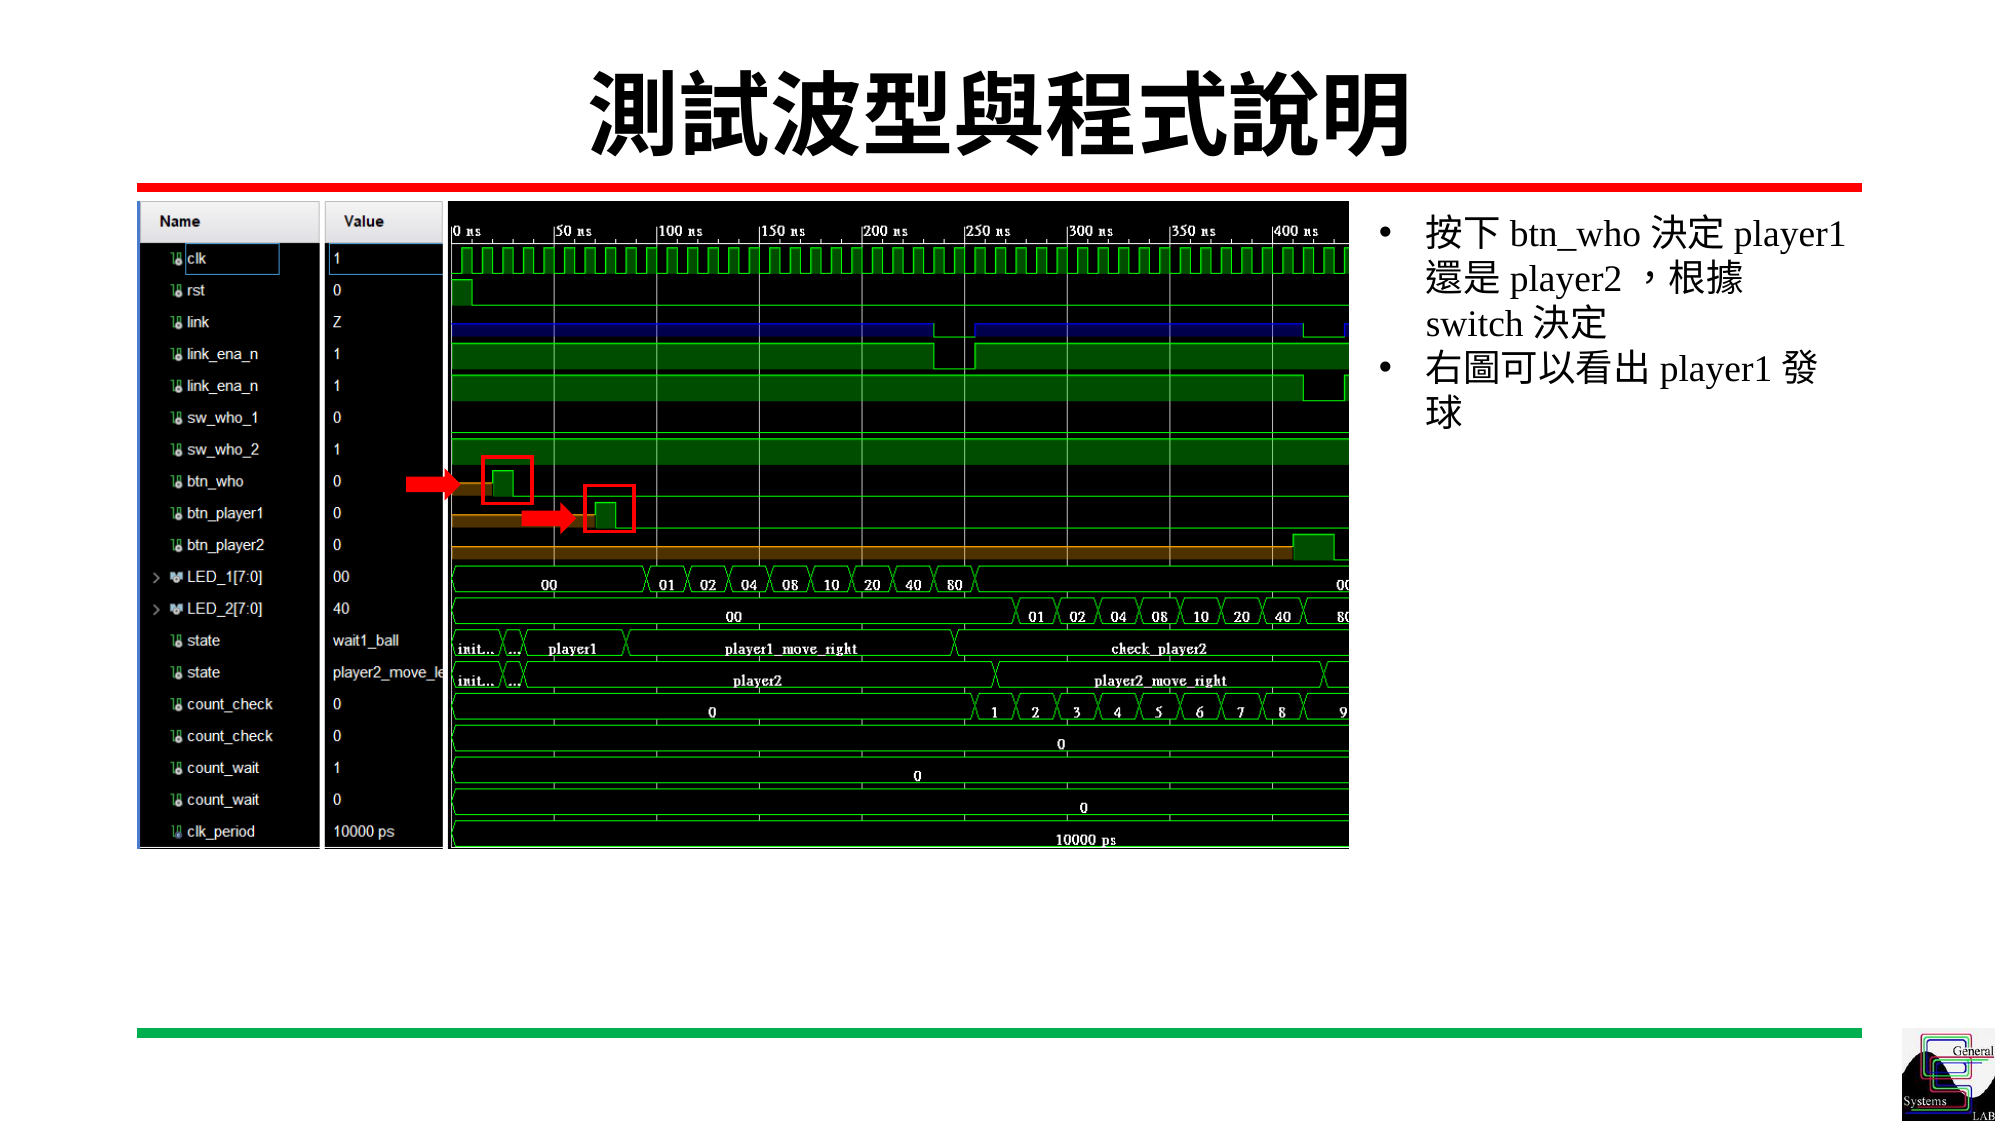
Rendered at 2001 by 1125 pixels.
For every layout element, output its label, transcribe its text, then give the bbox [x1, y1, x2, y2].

picture [1902, 1028, 1995, 1121]
title 測試波型與程式說明 [137, 59, 1863, 178]
text_box 按下btn_who決定player1還是player2，根據switch決定 右圖可以看出player1發球 [1364, 201, 1863, 531]
picture [137, 201, 1349, 849]
